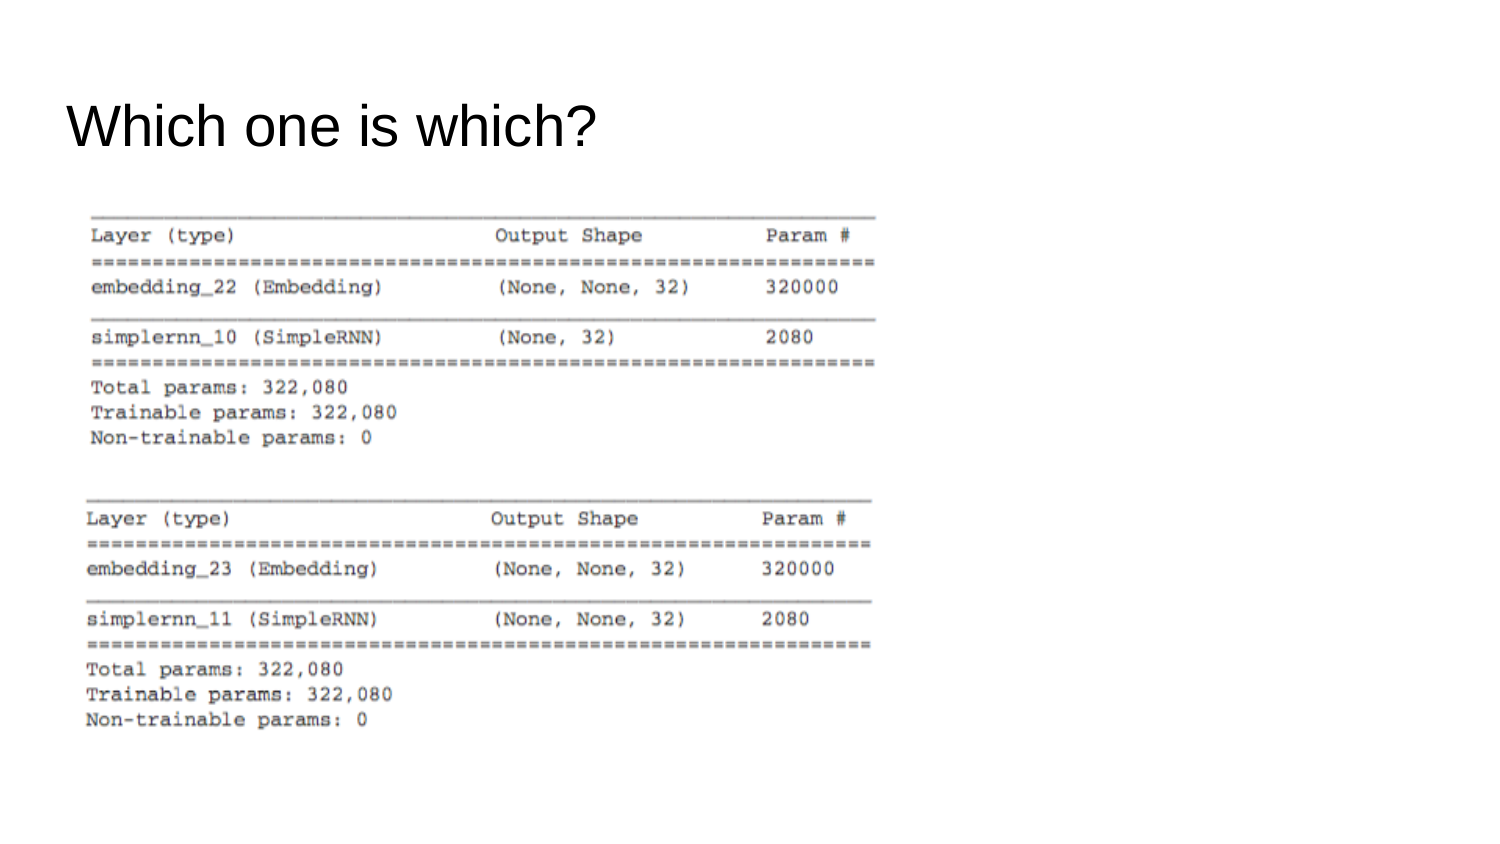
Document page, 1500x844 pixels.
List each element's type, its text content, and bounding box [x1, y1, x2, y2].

picture [76, 496, 940, 738]
title Which one is which? [51, 72, 1449, 167]
picture [65, 194, 886, 470]
